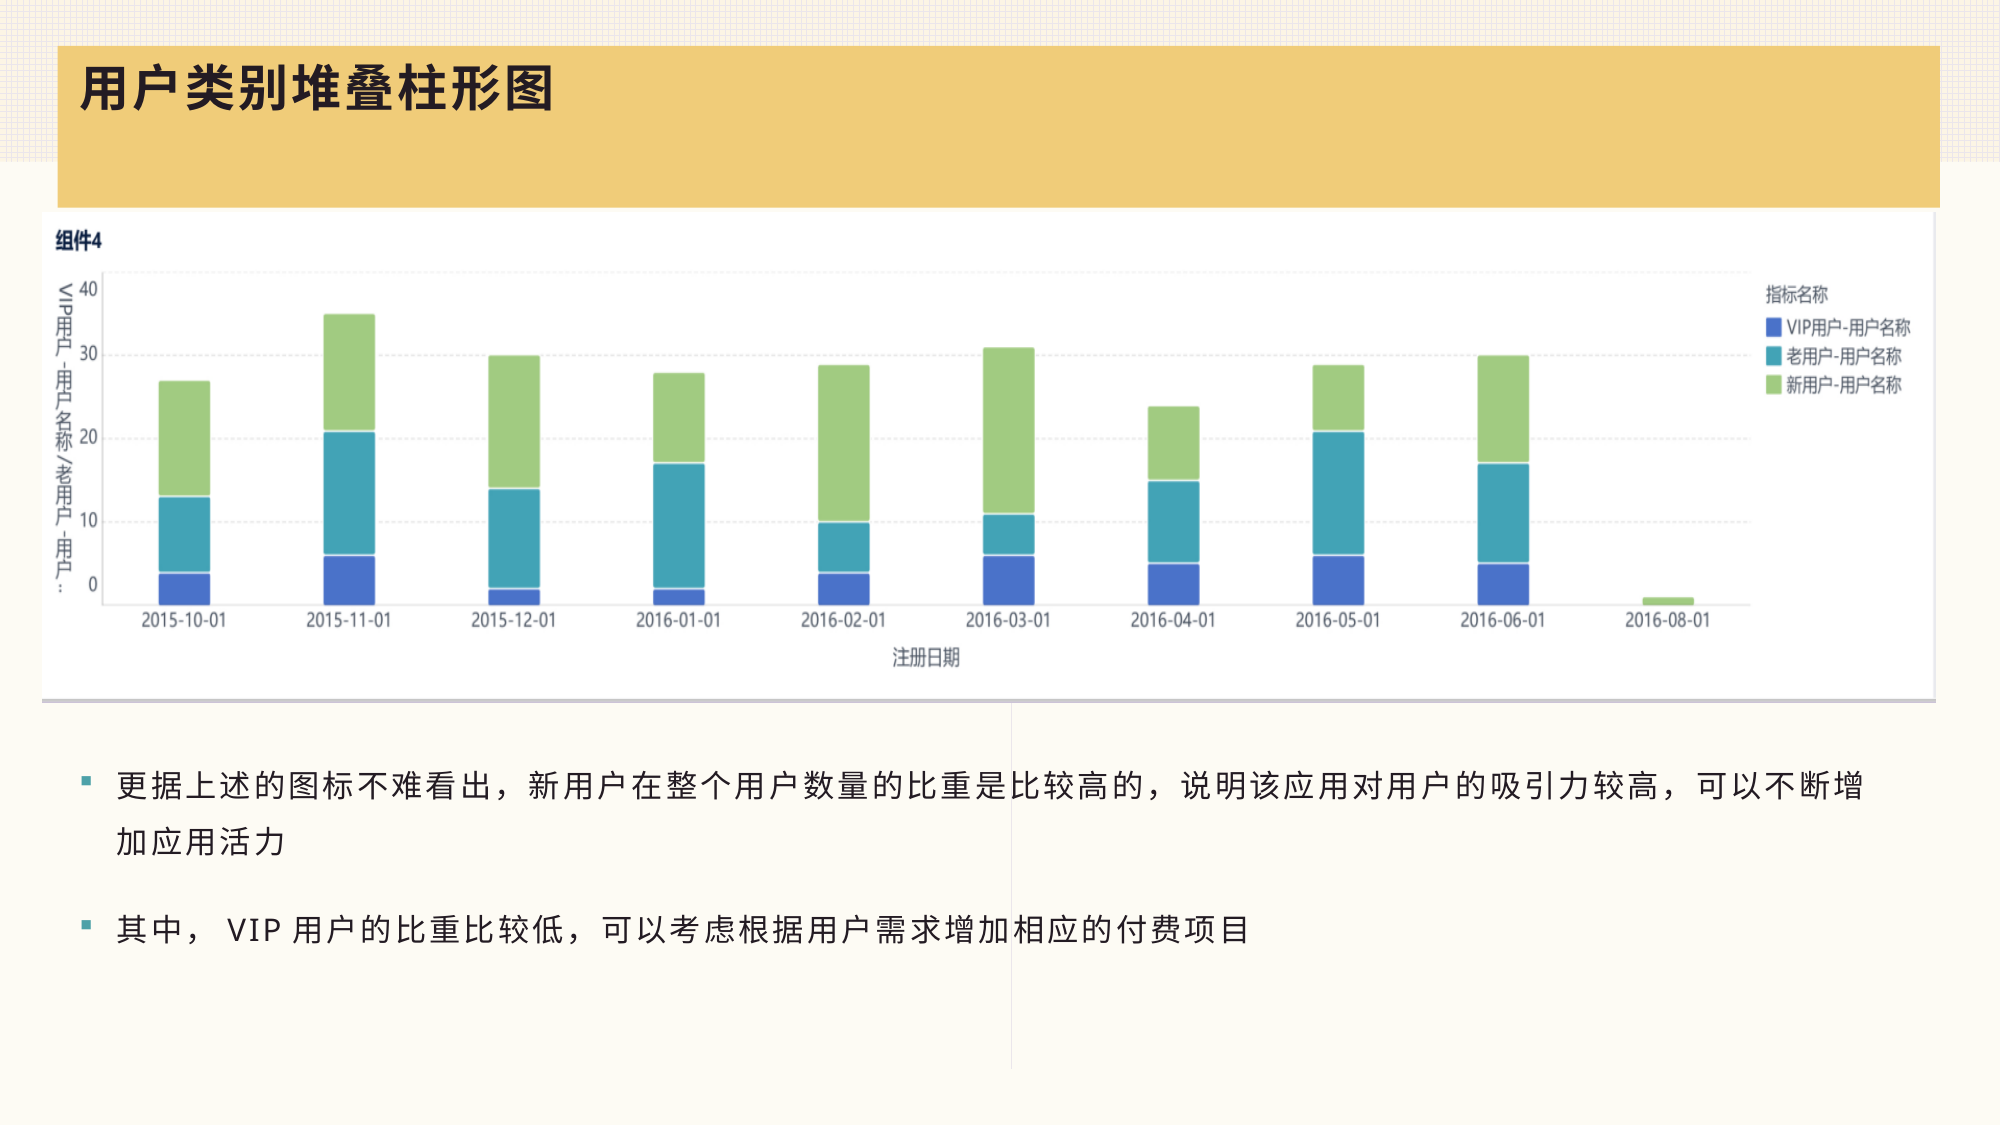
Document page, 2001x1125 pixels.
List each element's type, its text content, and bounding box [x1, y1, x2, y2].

picture [42, 212, 1936, 703]
title 用户类别堆叠柱形图 [64, 42, 1853, 139]
list 更据上述的图标不难看出，新用户在整个用户数量的比重是比较高的，说明该应用对用户的吸引力较高，可以不断增加应用活力 其中，VIP用户的比重比较低，可以考虑根据用户需求增加相应的付费项目 [64, 740, 1914, 986]
